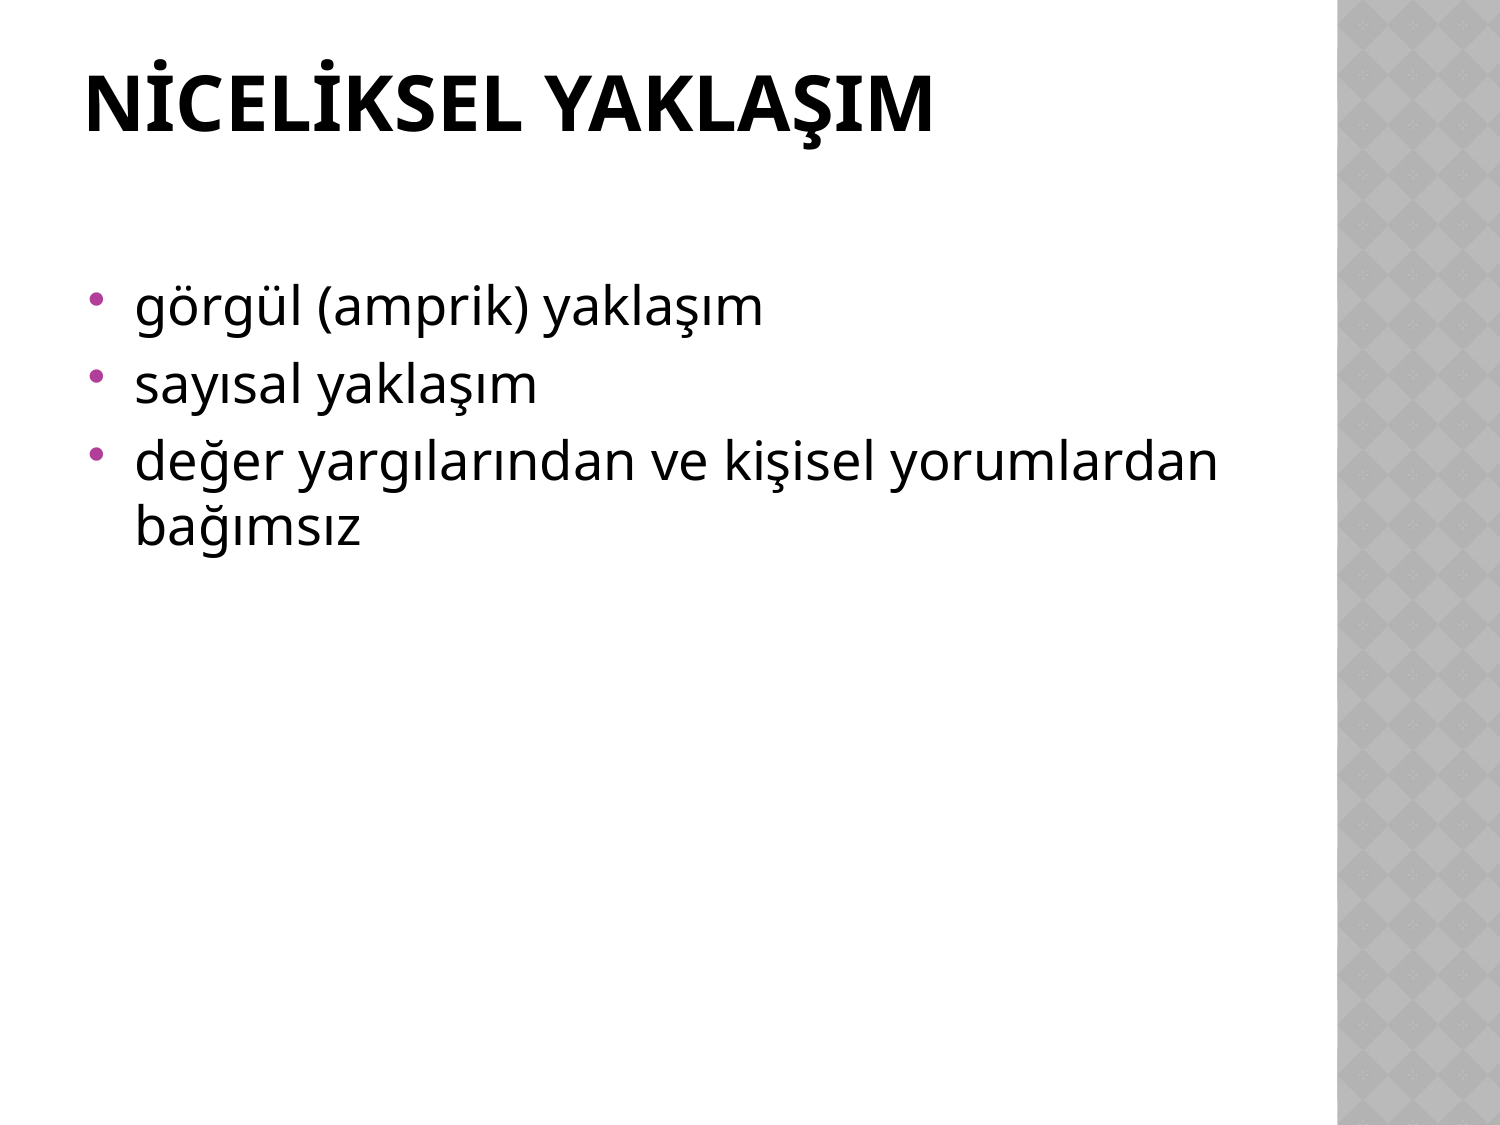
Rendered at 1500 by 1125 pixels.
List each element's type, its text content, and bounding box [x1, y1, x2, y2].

title Niceliksel Yaklaşım [75, 52, 1263, 240]
list görgül (amprik) yaklaşım sayısal yaklaşım değer yargılarından ve kişisel yorumlardan bağımsız [75, 264, 1263, 1059]
